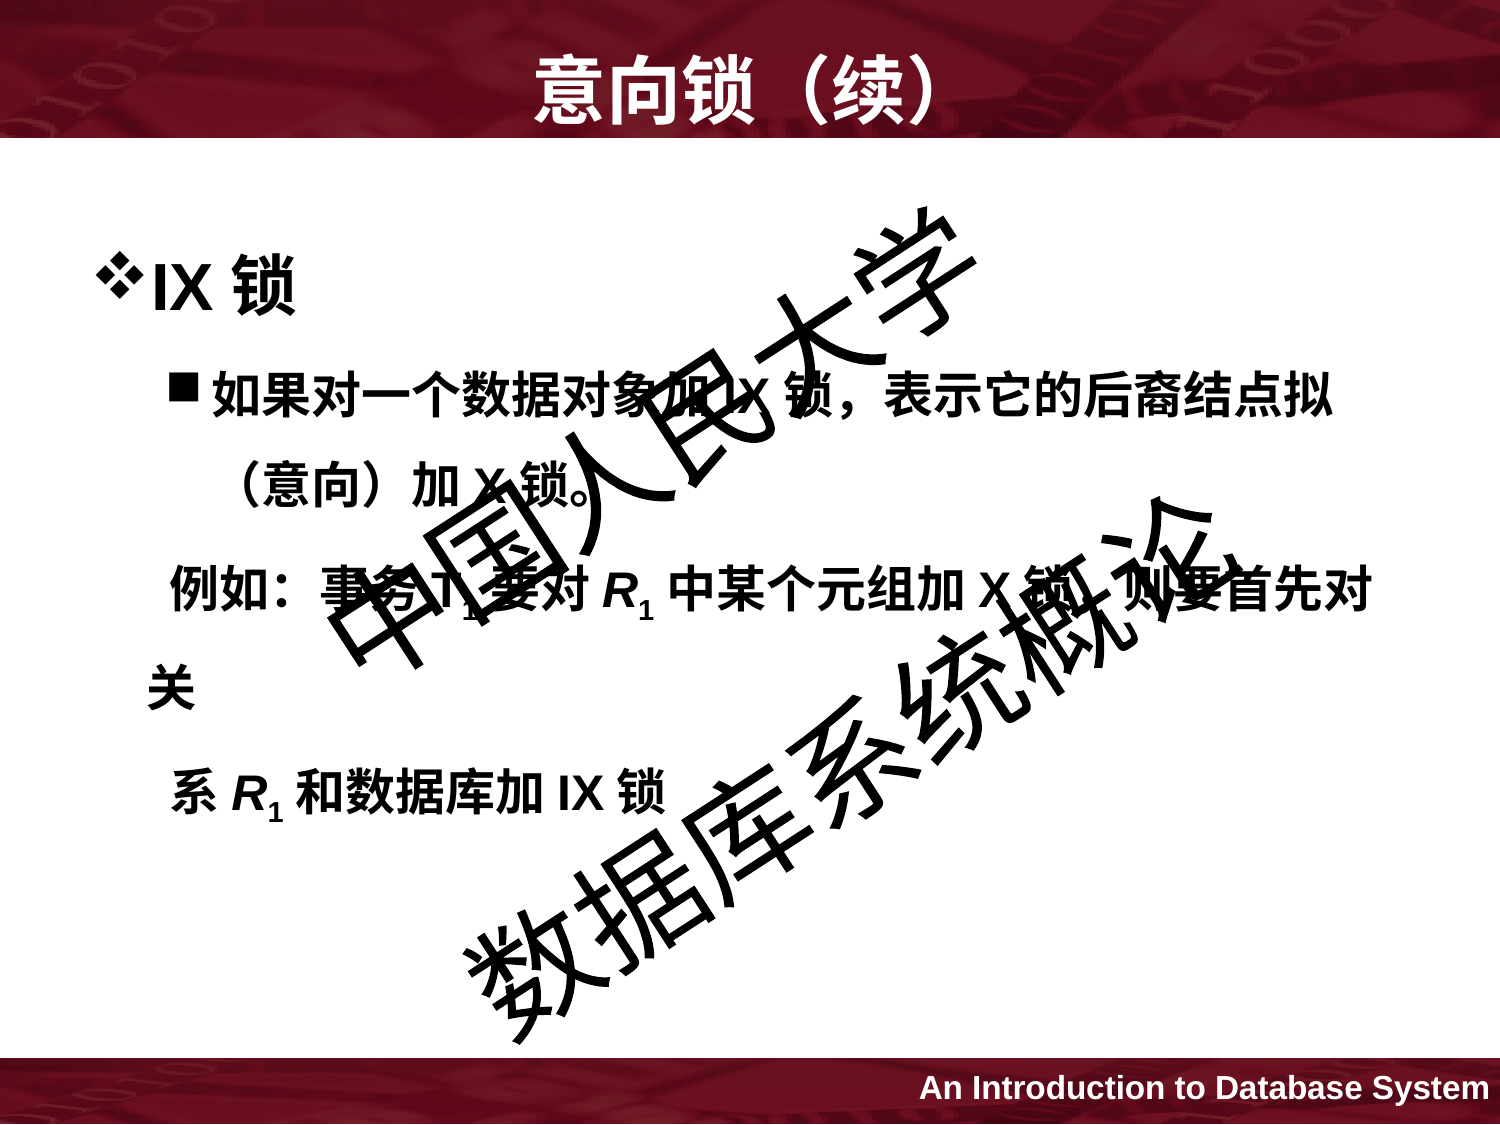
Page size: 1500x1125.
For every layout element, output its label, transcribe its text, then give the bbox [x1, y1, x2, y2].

title 意向锁（续） [149, 41, 1363, 135]
picture [0, 1058, 1500, 1124]
list IX锁 如果对一个数据对象加IX锁，表示它的后裔结点拟（意向）加X锁。 例如：事务T1要对R1中某个元组加X锁，则要首先对关 系R1和数据库加IX锁 [74, 196, 1426, 1038]
picture [0, 0, 1500, 138]
